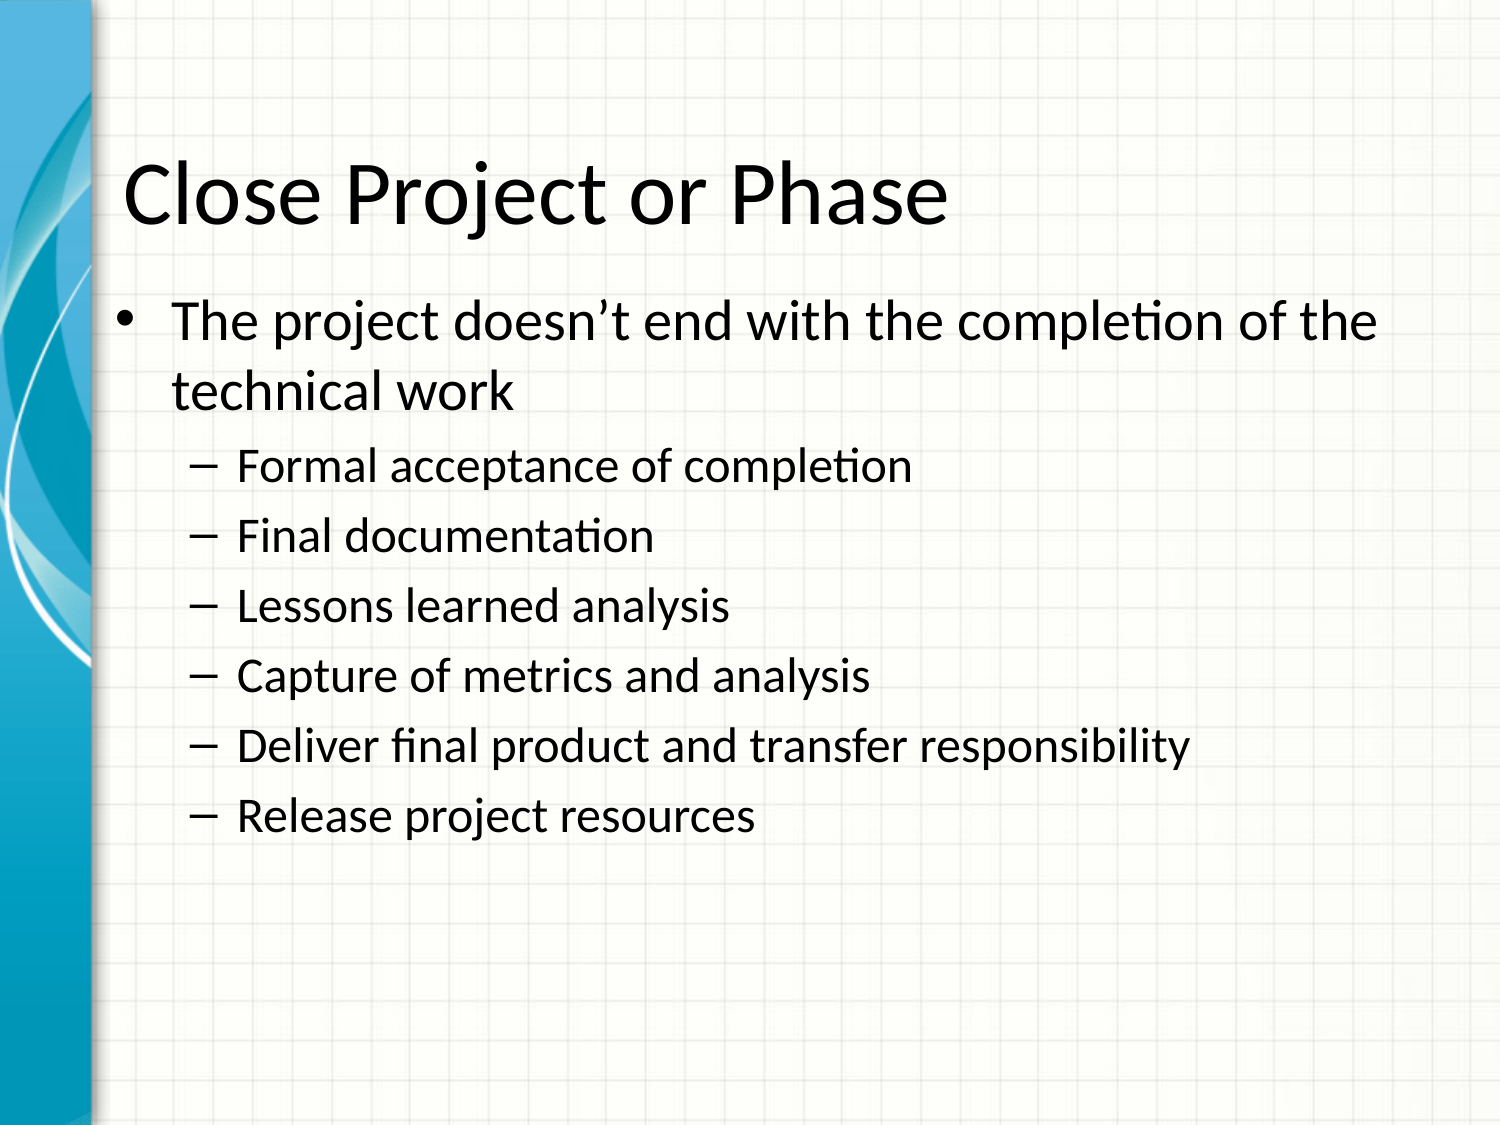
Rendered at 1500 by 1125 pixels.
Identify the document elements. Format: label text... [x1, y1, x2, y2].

title Close Project or Phase [108, 107, 1500, 268]
list The project doesn’t end with the completion of the technical work Formal acceptance of completion Final documentation Lessons learned analysis Capture of metrics and analysis Deliver final product and transfer responsibility Release project resources [99, 275, 1471, 1075]
picture [0, 0, 1500, 1125]
